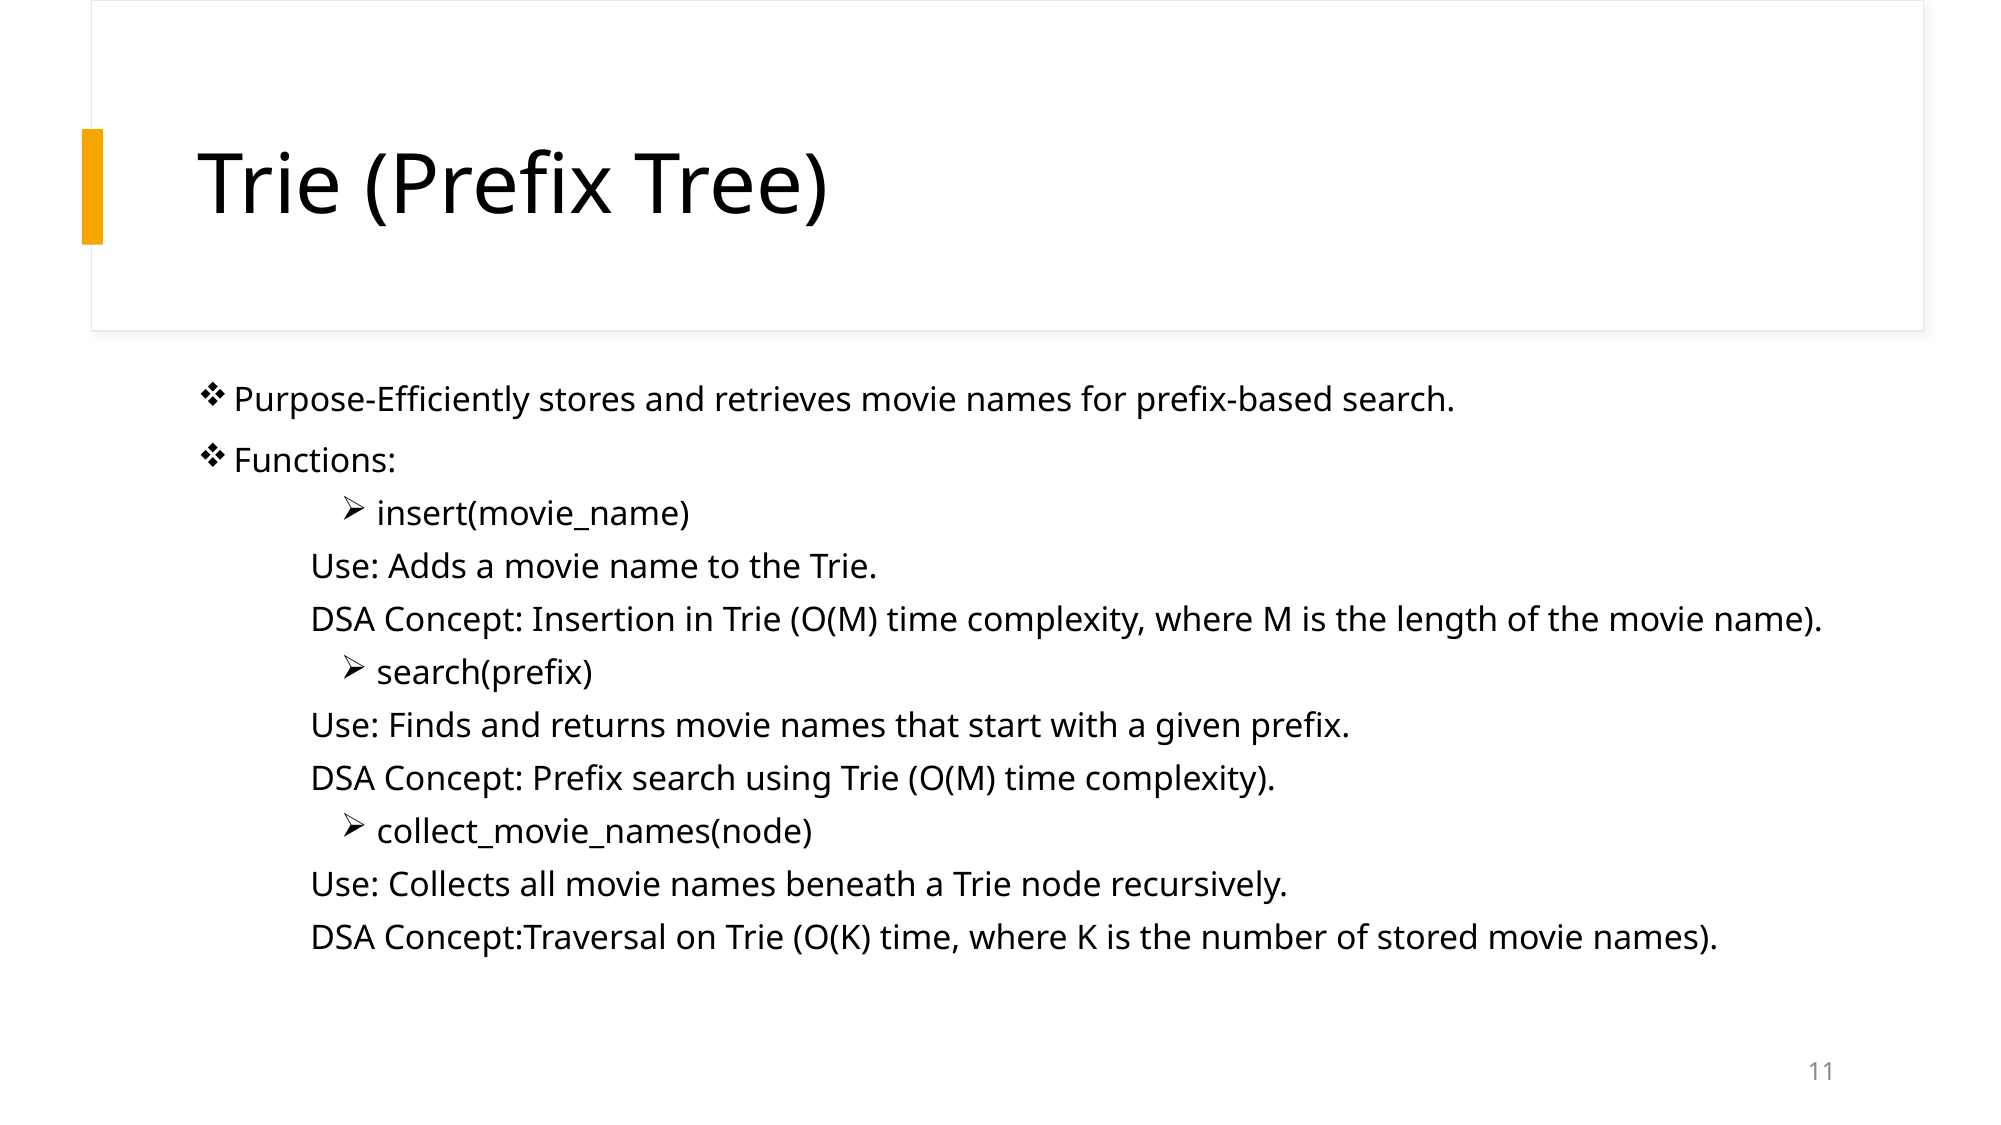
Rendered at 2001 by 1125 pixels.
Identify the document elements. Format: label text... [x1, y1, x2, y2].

slide_number 11 [1401, 1042, 1851, 1103]
list Purpose-Efficiently stores and retrieves movie names for prefix-based search. Functions: insert(movie_name) Use: Adds a movie name to the Trie. DSA Concept: Insertion in Trie (O(M) time complexity, where M is the length of the movie name). search(prefix) Use: Finds and returns movie names that start with a given prefix. DSA Concept: Prefix search using Trie (O(M) time complexity). collect_movie_names(node) Use: Collects all movie names beneath a Trie node recursively. DSA Concept:Traversal on Trie (O(K) time, where K is the number of stored movie names). [183, 366, 1851, 1013]
title Trie (Prefix Tree) [183, 90, 1851, 284]
